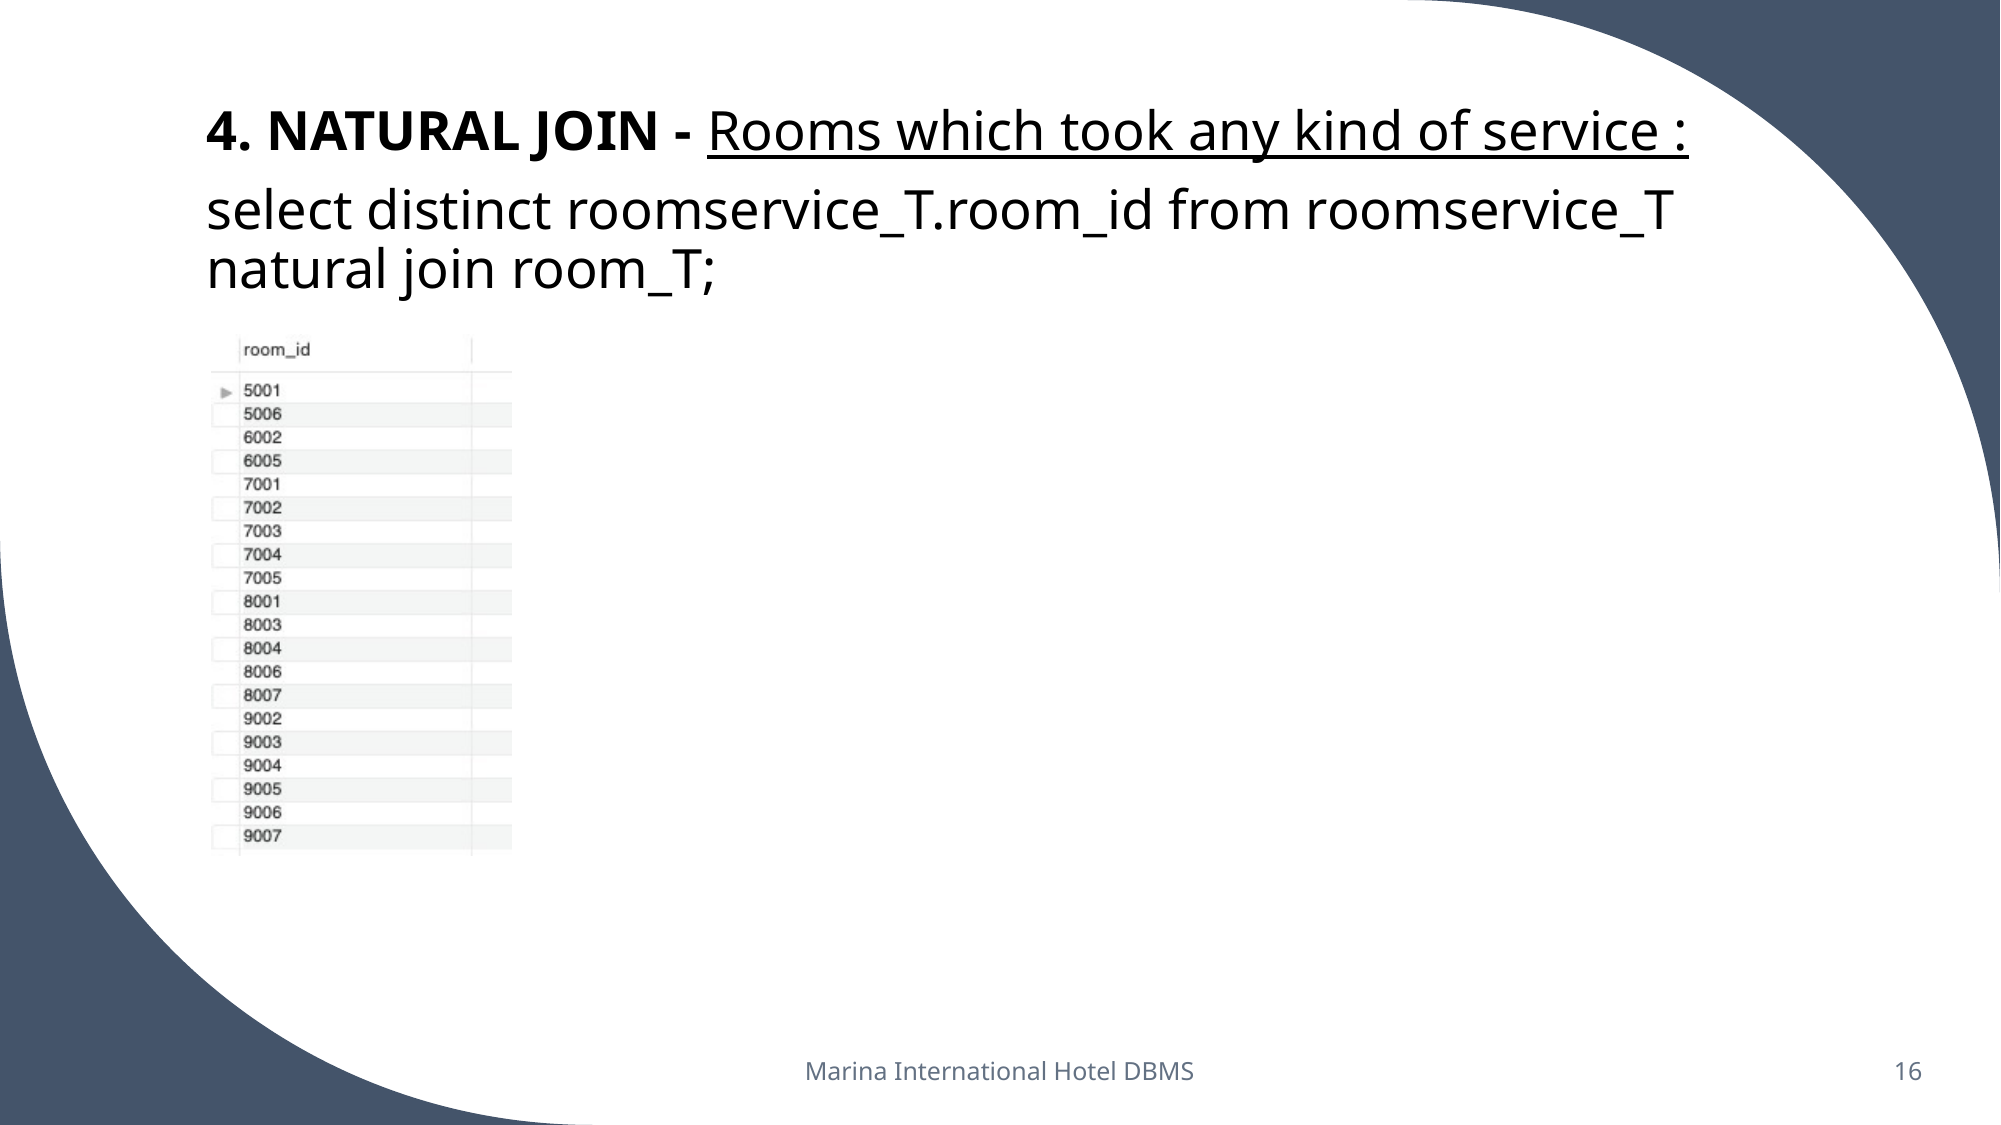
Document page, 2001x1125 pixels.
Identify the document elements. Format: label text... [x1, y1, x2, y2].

footer Marina International Hotel DBMS [662, 1042, 1338, 1103]
slide_number 16 [1665, 1042, 1938, 1103]
picture [211, 334, 512, 857]
list 4. NATURAL JOIN - Rooms which took any kind of service : select distinct roomservice_T.room_id from roomservice_T natural join room_T; [191, 96, 1796, 895]
